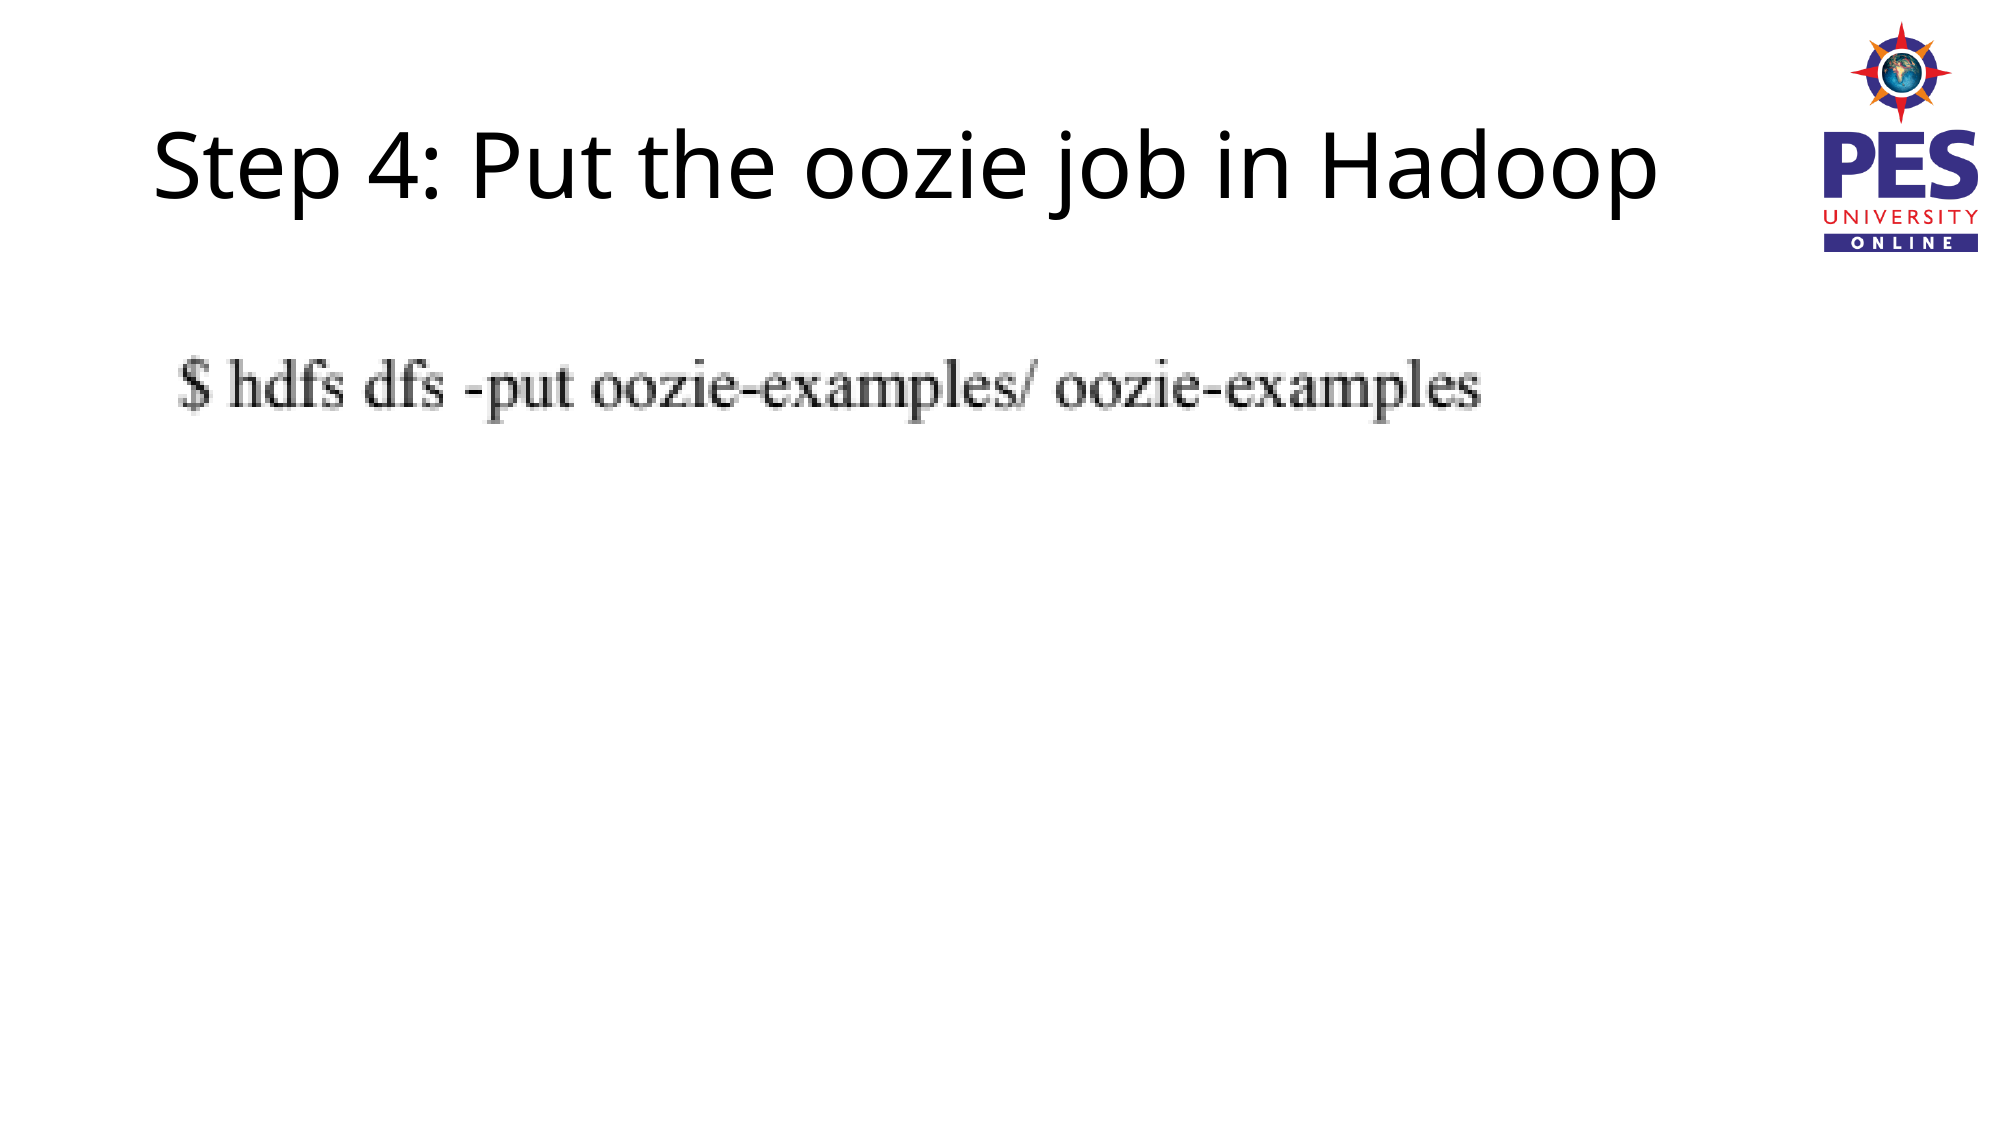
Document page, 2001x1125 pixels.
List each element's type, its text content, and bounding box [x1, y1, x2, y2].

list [118, 277, 1638, 451]
picture [1824, 21, 1978, 252]
title Step 4: Put the oozie job in Hadoop [137, 59, 1863, 278]
